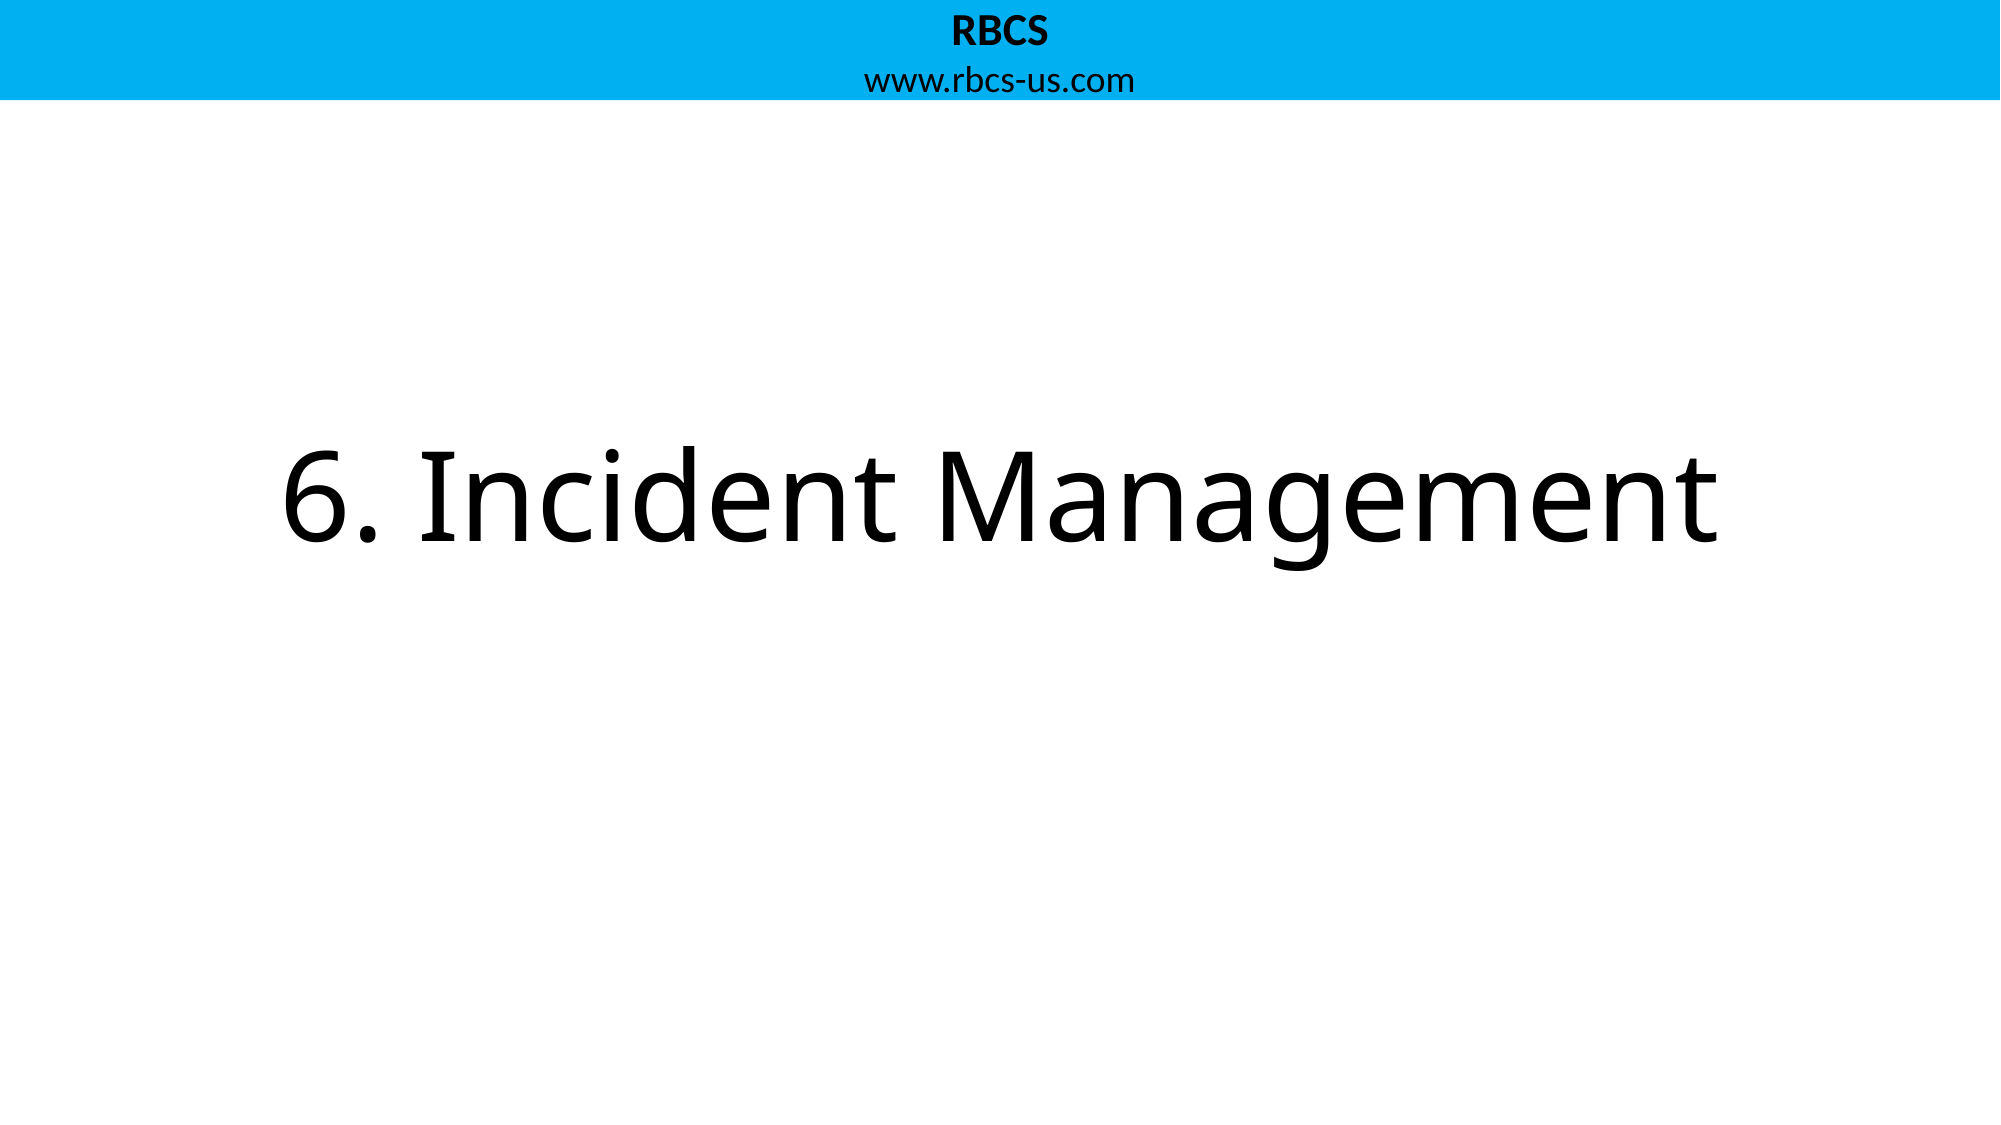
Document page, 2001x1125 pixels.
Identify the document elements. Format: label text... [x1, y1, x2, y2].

title 6. Incident Management [249, 184, 1750, 576]
